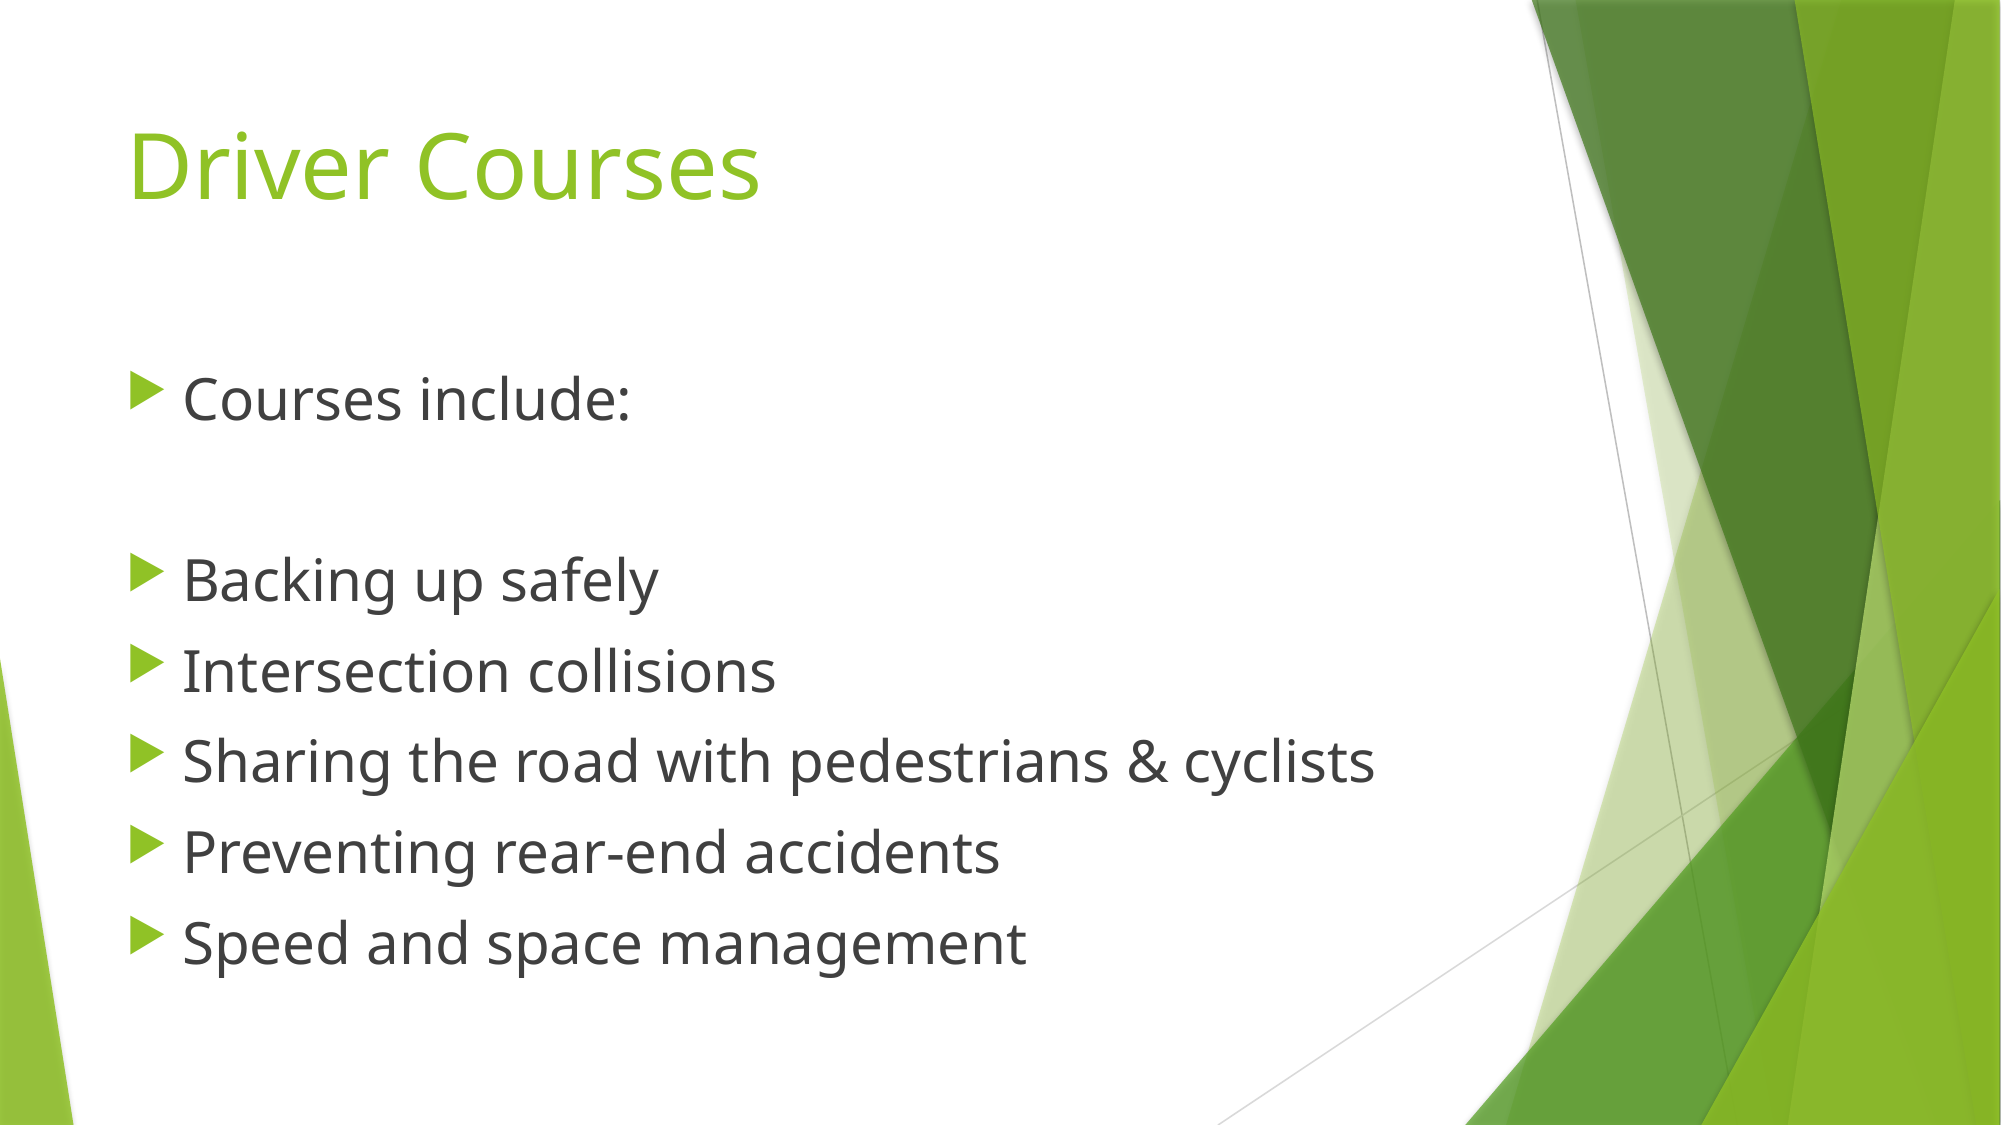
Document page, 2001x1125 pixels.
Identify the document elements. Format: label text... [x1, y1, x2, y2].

title Driver Courses [111, 99, 1522, 317]
list Courses include: Backing up safely Intersection collisions Sharing the road with pedestrians & cyclists Preventing rear-end accidents Speed and space management [111, 354, 1522, 992]
